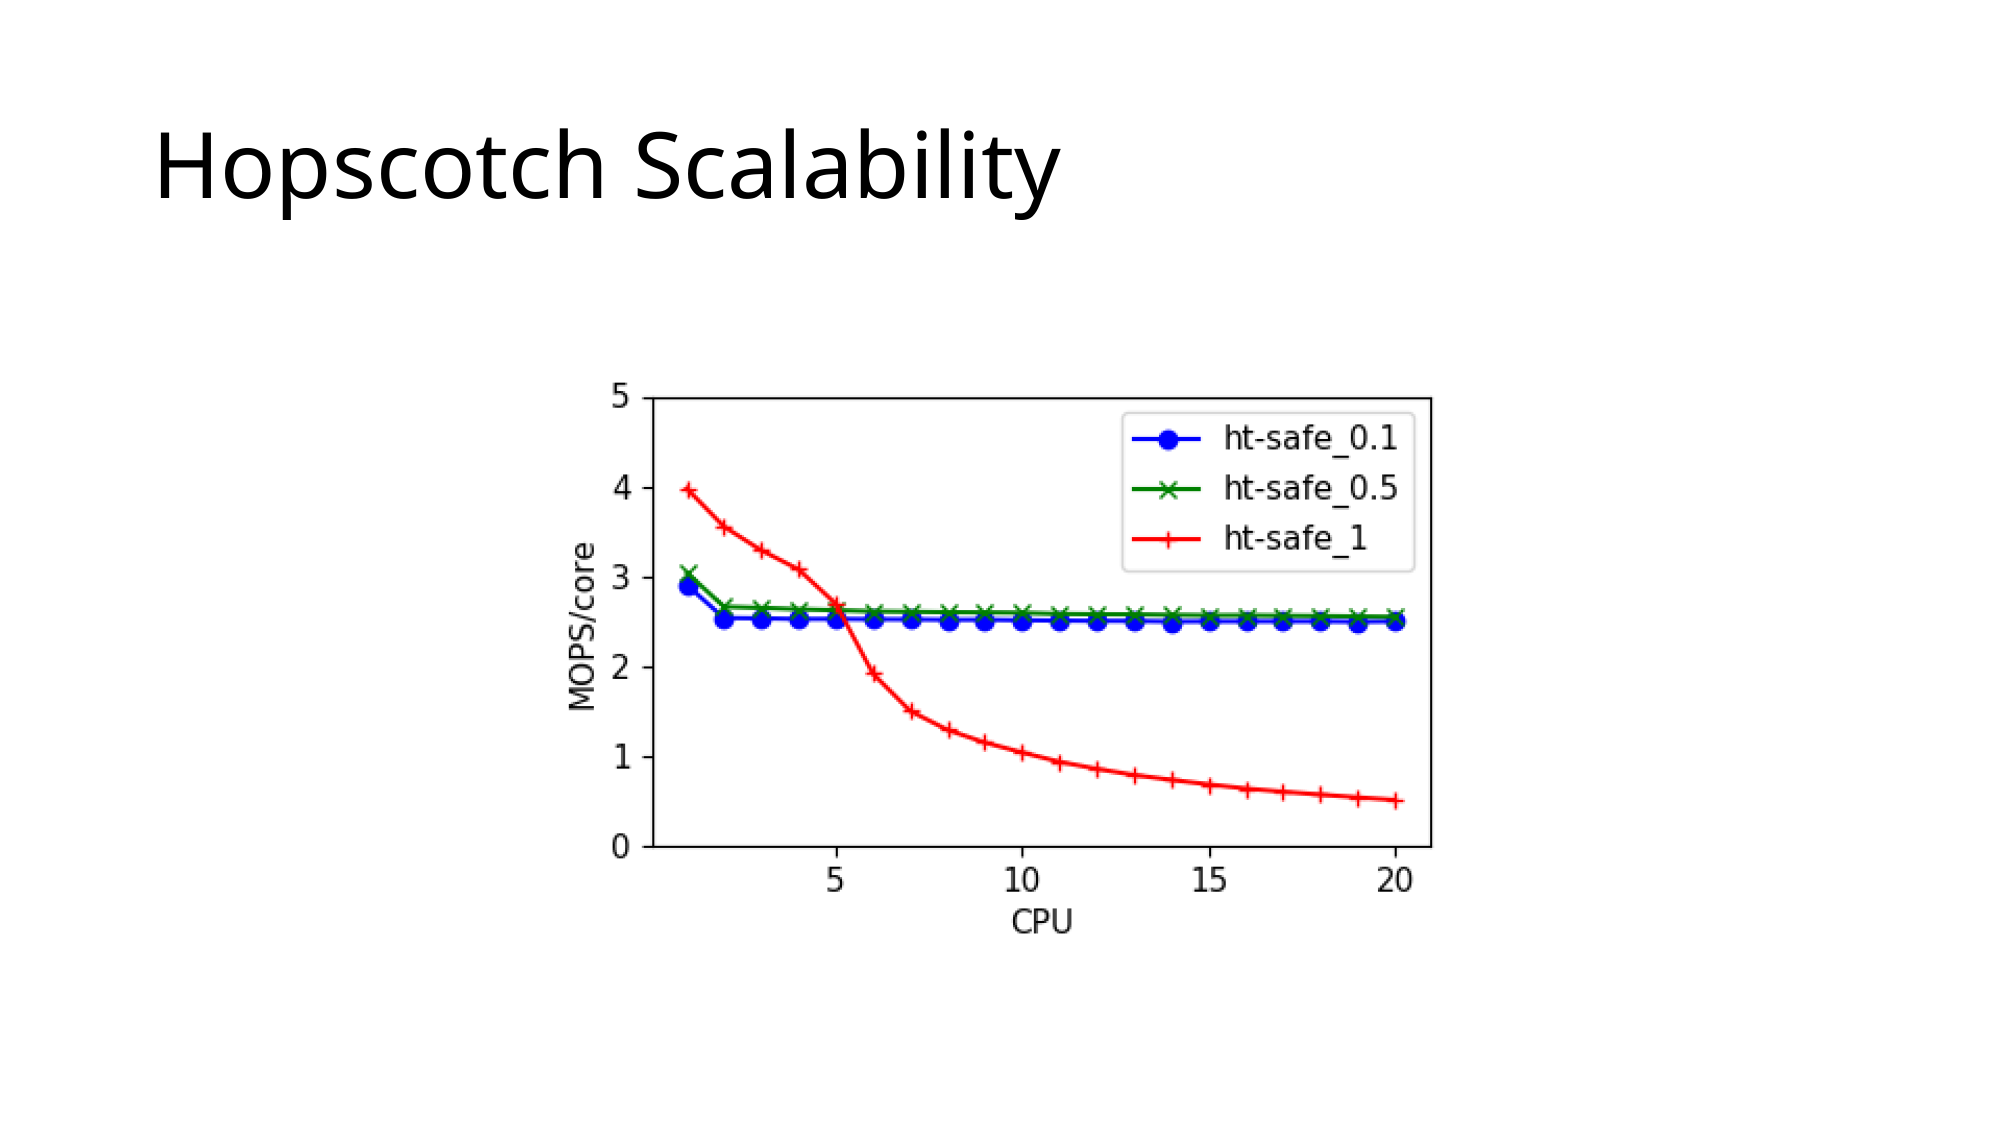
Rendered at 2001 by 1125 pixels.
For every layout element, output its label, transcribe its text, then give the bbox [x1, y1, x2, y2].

picture [548, 366, 1452, 946]
title Hopscotch Scalability [137, 59, 1863, 278]
